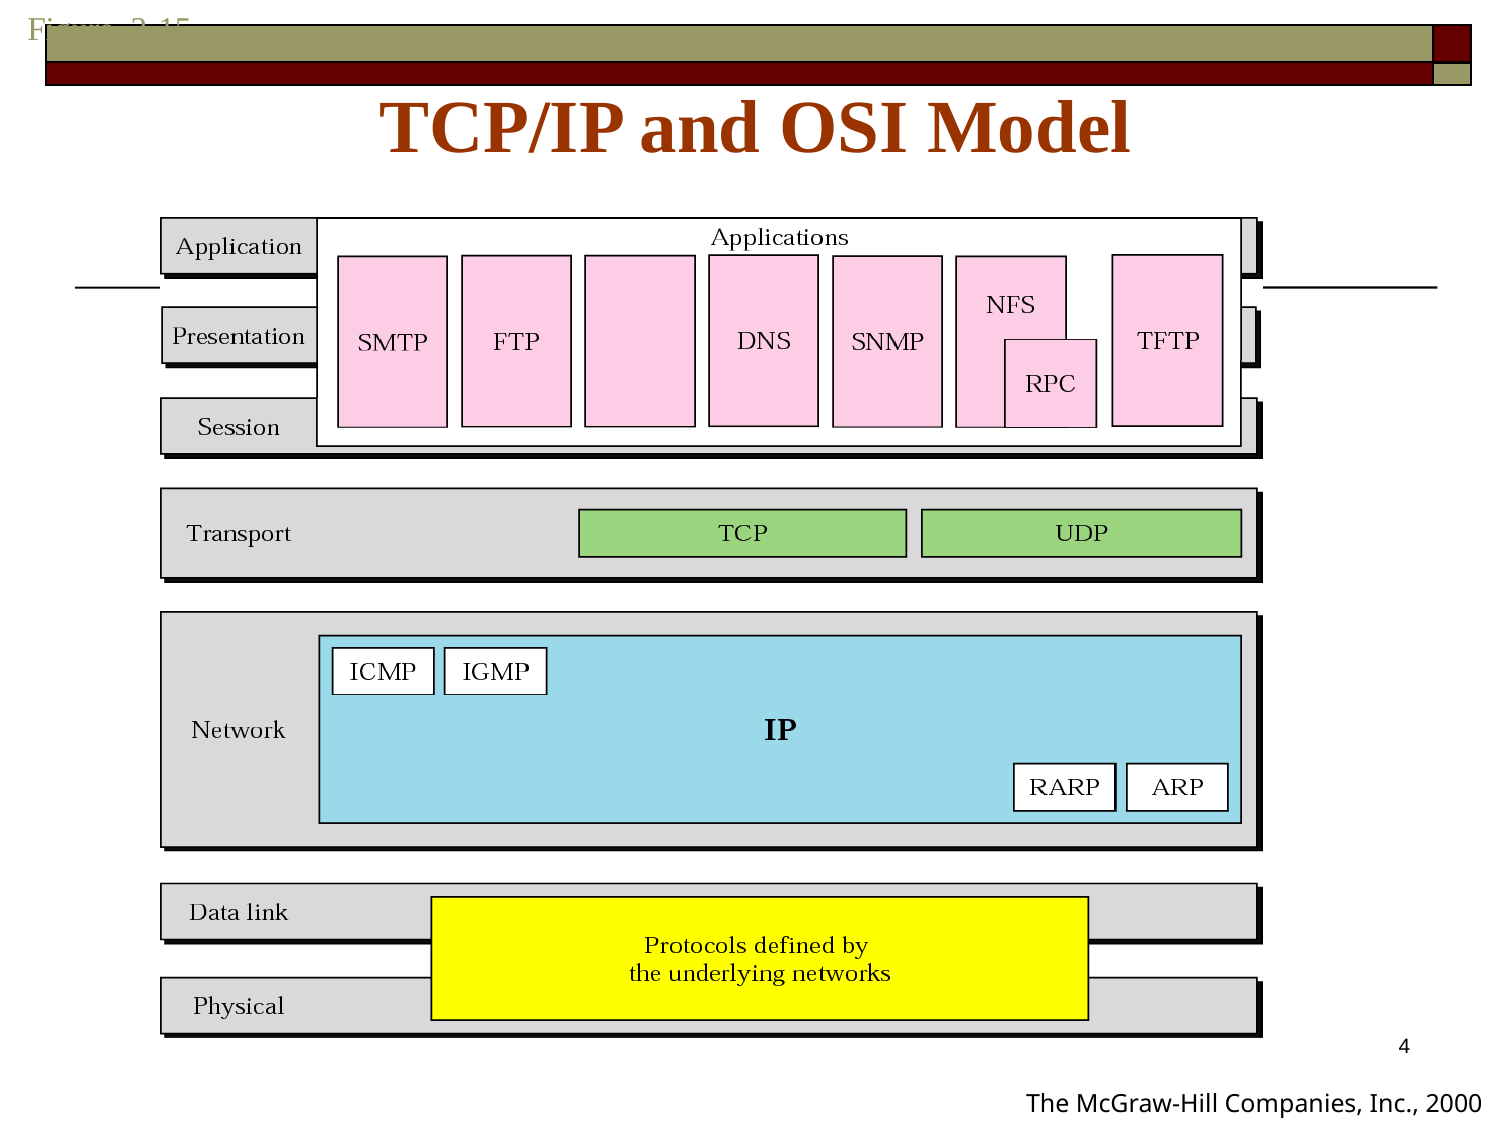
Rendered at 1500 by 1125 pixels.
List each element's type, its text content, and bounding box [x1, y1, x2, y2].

picture [160, 217, 1263, 1038]
text_box Figure 2-15 [12, 0, 278, 55]
slide_number 4 [1112, 1024, 1426, 1101]
text_box The McGraw-Hill Companies, Inc., 2000 [1011, 1079, 1499, 1125]
text_box TCP/IP and OSI Model [364, 69, 1147, 175]
